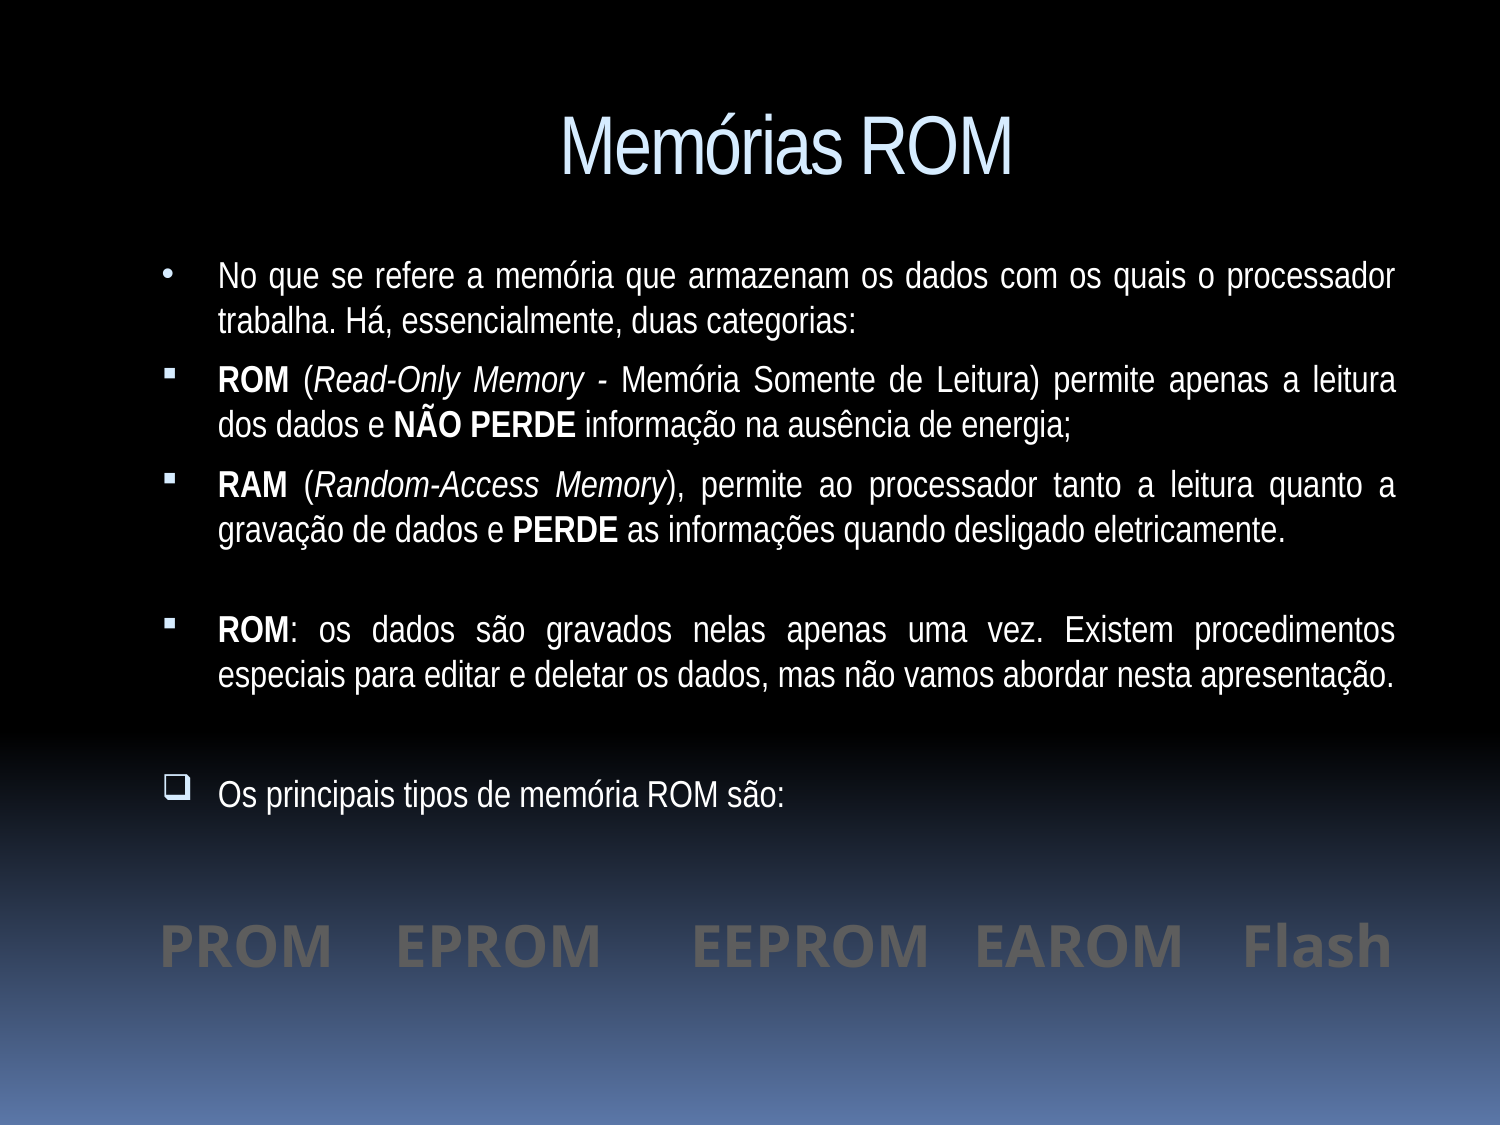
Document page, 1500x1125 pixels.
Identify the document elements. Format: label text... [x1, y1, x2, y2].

text_box PROM [143, 901, 350, 987]
text_box Flash [1226, 901, 1409, 987]
text_box EAROM [958, 901, 1201, 987]
text_box Memórias ROM [149, 83, 1425, 234]
text_box EEPROM [675, 901, 947, 987]
text_box EPROM [379, 901, 619, 987]
text_box ROM: os dados são gravados nelas apenas uma vez. Existem procedimentos especiais para editar e deletar os dados, mas não vamos abordar nesta apresentação. Os principais tipos de memória ROM são: [135, 597, 1411, 903]
text_box No que se refere a memória que armazenam os dados com os quais o processador trabalha. Há, essencialmente, duas categorias: ROM (Read-Only Memory - Memória Somente de Leitura) permite apenas a leitura dos dados e NÃO PERDE informação na ausência de energia; RAM (Random-Access Memory), permite ao processador tanto a leitura quanto a gravação de dados e PERDE as informações quando desligado eletricamente. [135, 243, 1411, 597]
